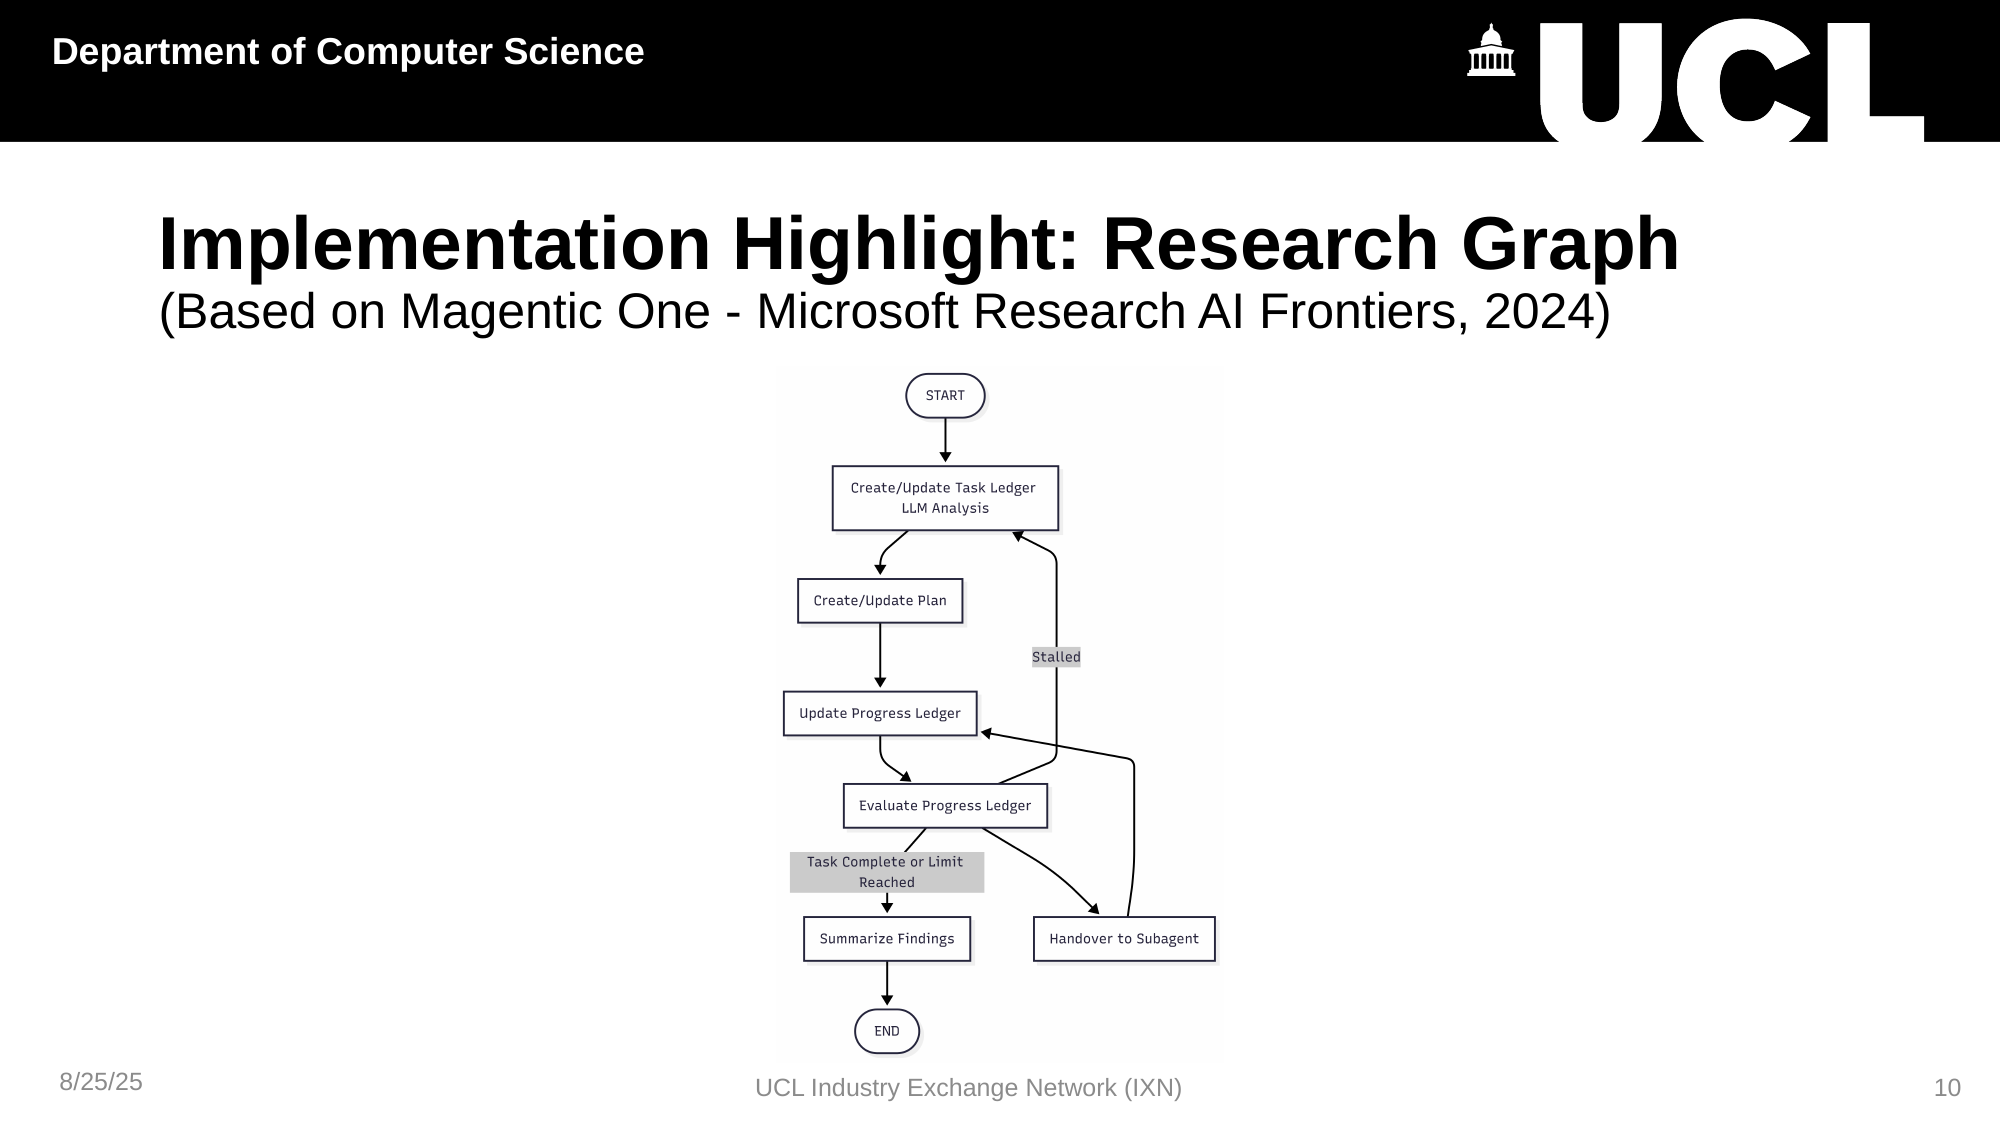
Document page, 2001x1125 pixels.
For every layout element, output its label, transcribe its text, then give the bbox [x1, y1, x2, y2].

picture [776, 366, 1224, 1063]
picture [0, 0, 2000, 142]
title Implementation Highlight: Research Graph (Based on Magentic One - Microsoft Research AI Frontiers, 2024) [143, 197, 1920, 298]
